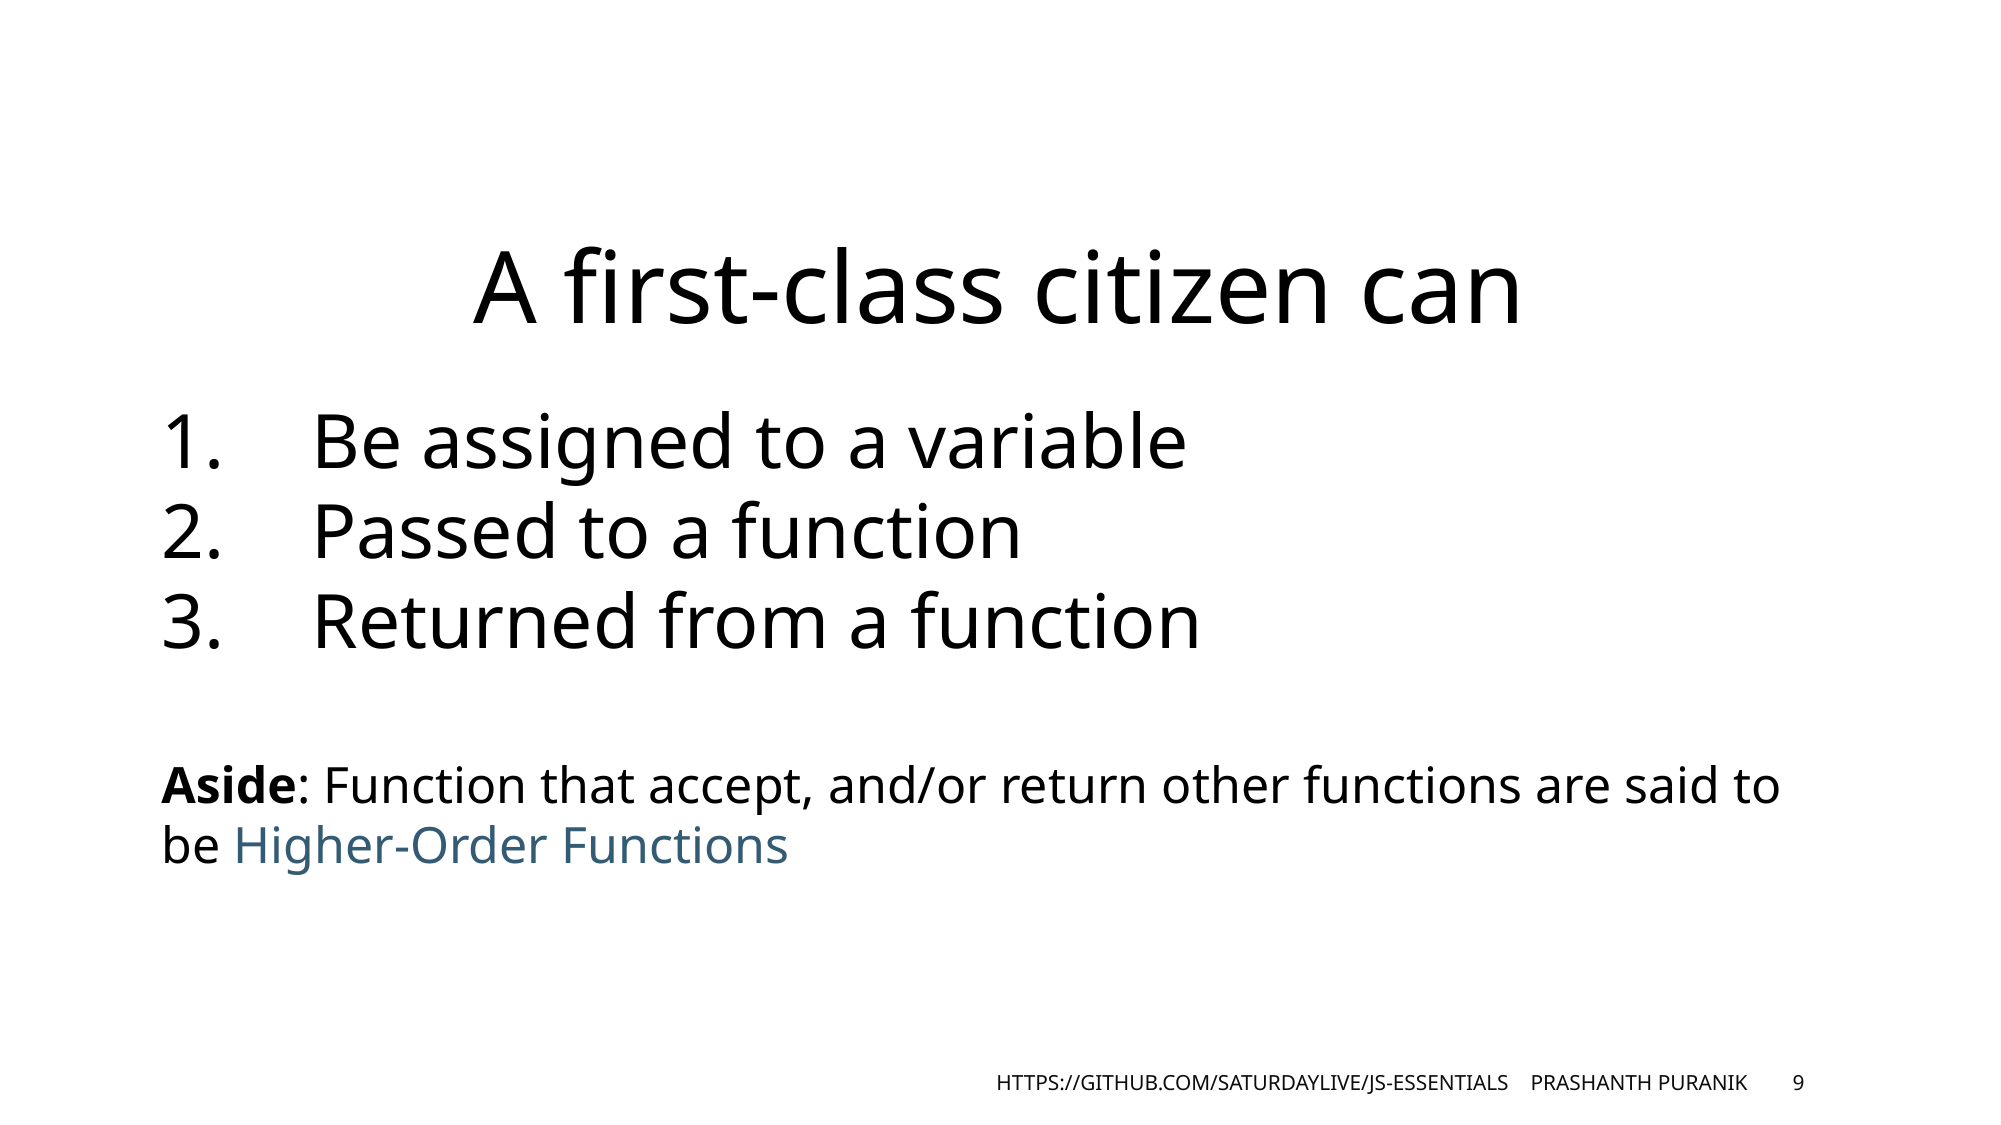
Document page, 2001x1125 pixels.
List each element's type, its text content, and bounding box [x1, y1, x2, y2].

text_box A first-class citizen can Be assigned to a variable Passed to a function Returned from a function Aside: Function that accept, and/or return other functions are said to be Higher-Order Functions [146, 216, 1854, 881]
slide_number 9 [1777, 1061, 1938, 1107]
footer https://github.com/saturdaylive/js-essentials Prashanth Puranik [794, 1061, 1763, 1107]
